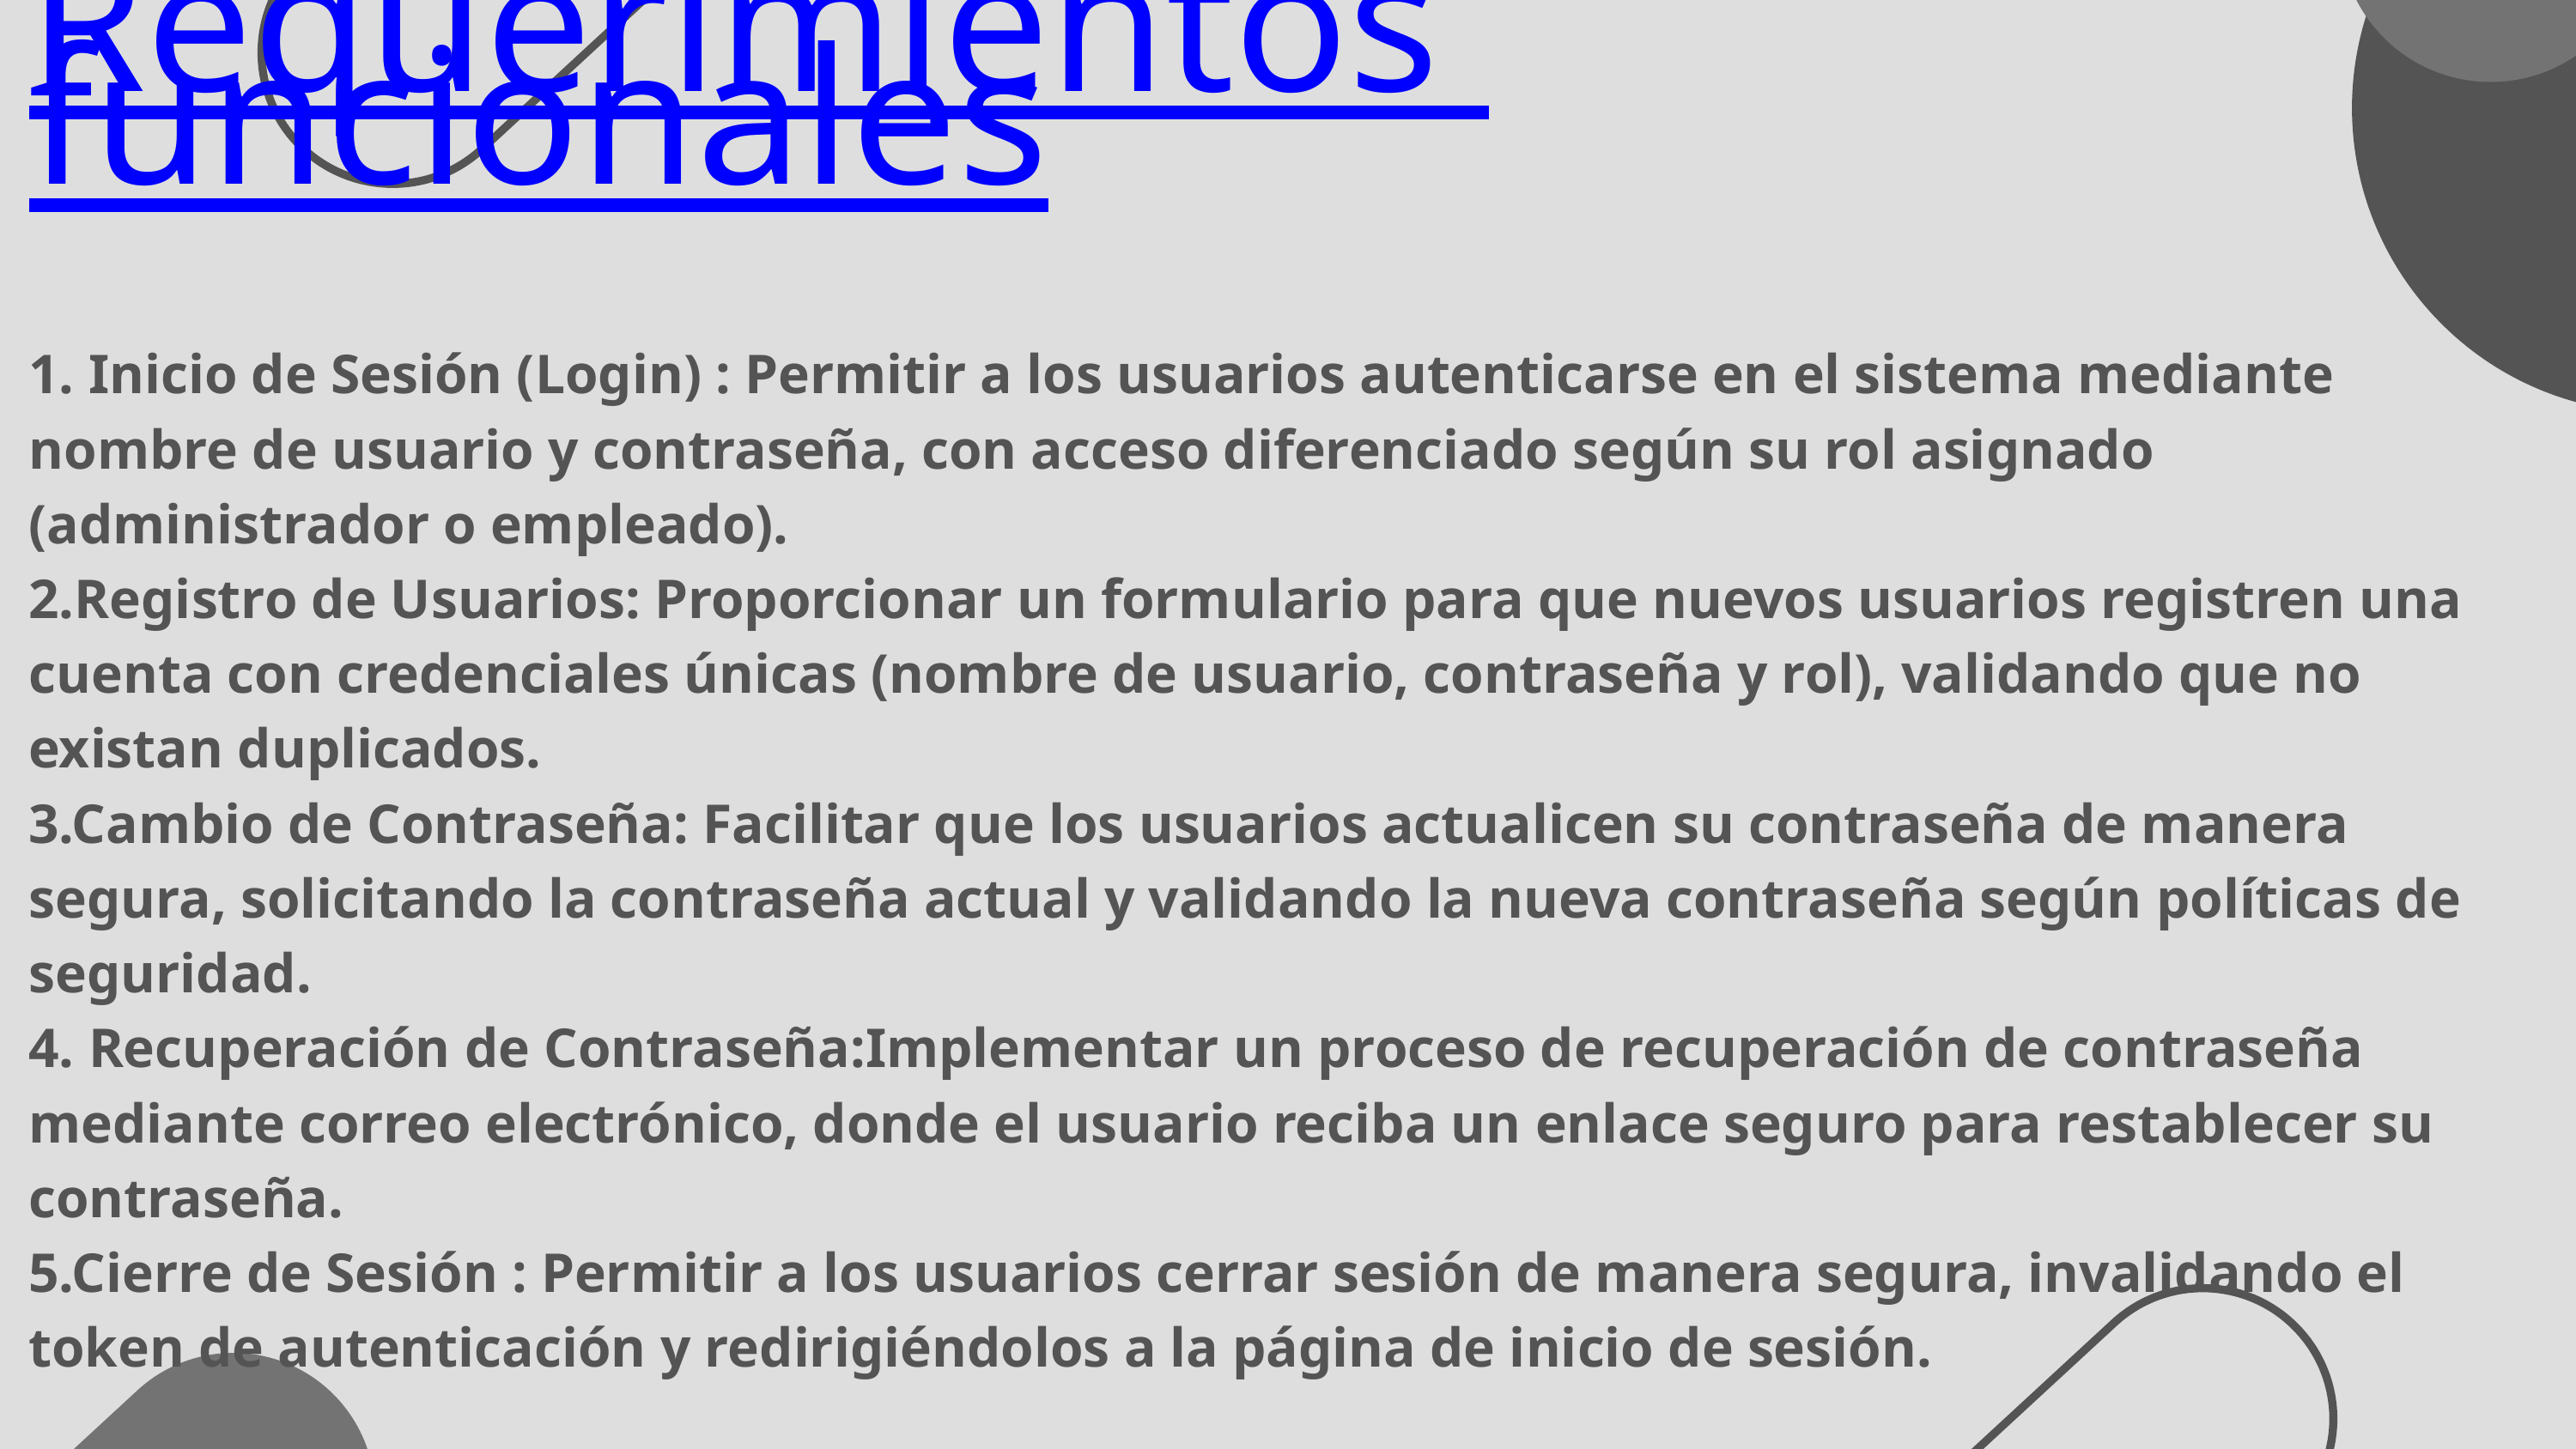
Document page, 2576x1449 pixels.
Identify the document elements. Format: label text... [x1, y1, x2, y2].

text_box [226, 0, 752, 95]
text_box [1844, 1376, 2368, 1449]
text_box 1. Inicio de Sesión (Login) : Permitir a los usuarios autenticarse en el sistema mediante nombre de usuario y contraseña, con acceso diferenciado según su rol asignado (administrador o empleado). 2.Registro de Usuarios: Proporcionar un formulario para que nuevos usuarios registren una cuenta con credenciales únicas (nombre de usuario, contraseña y rol), validando que no existan duplicados. 3.Cambio de Contraseña: Facilitar que los usuarios actualicen su contraseña de manera segura, solicitando la contraseña actual y validando la nueva contraseña según políticas de seguridad. 4. Recuperación de Contraseña:Implementar un proceso de recuperación de contraseña mediante correo electrónico, donde el usuario reciba un enlace seguro para restablecer su contraseña. 5.Cierre de Sesión : Permitir a los usuarios cerrar sesión de manera segura, invalidando el token de autenticación y redirigiéndolos a la página de inicio de sesión. [28, 330, 2486, 1449]
text_box Requerimientos funcionales [28, 0, 1514, 161]
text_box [2270, 0, 2576, 207]
